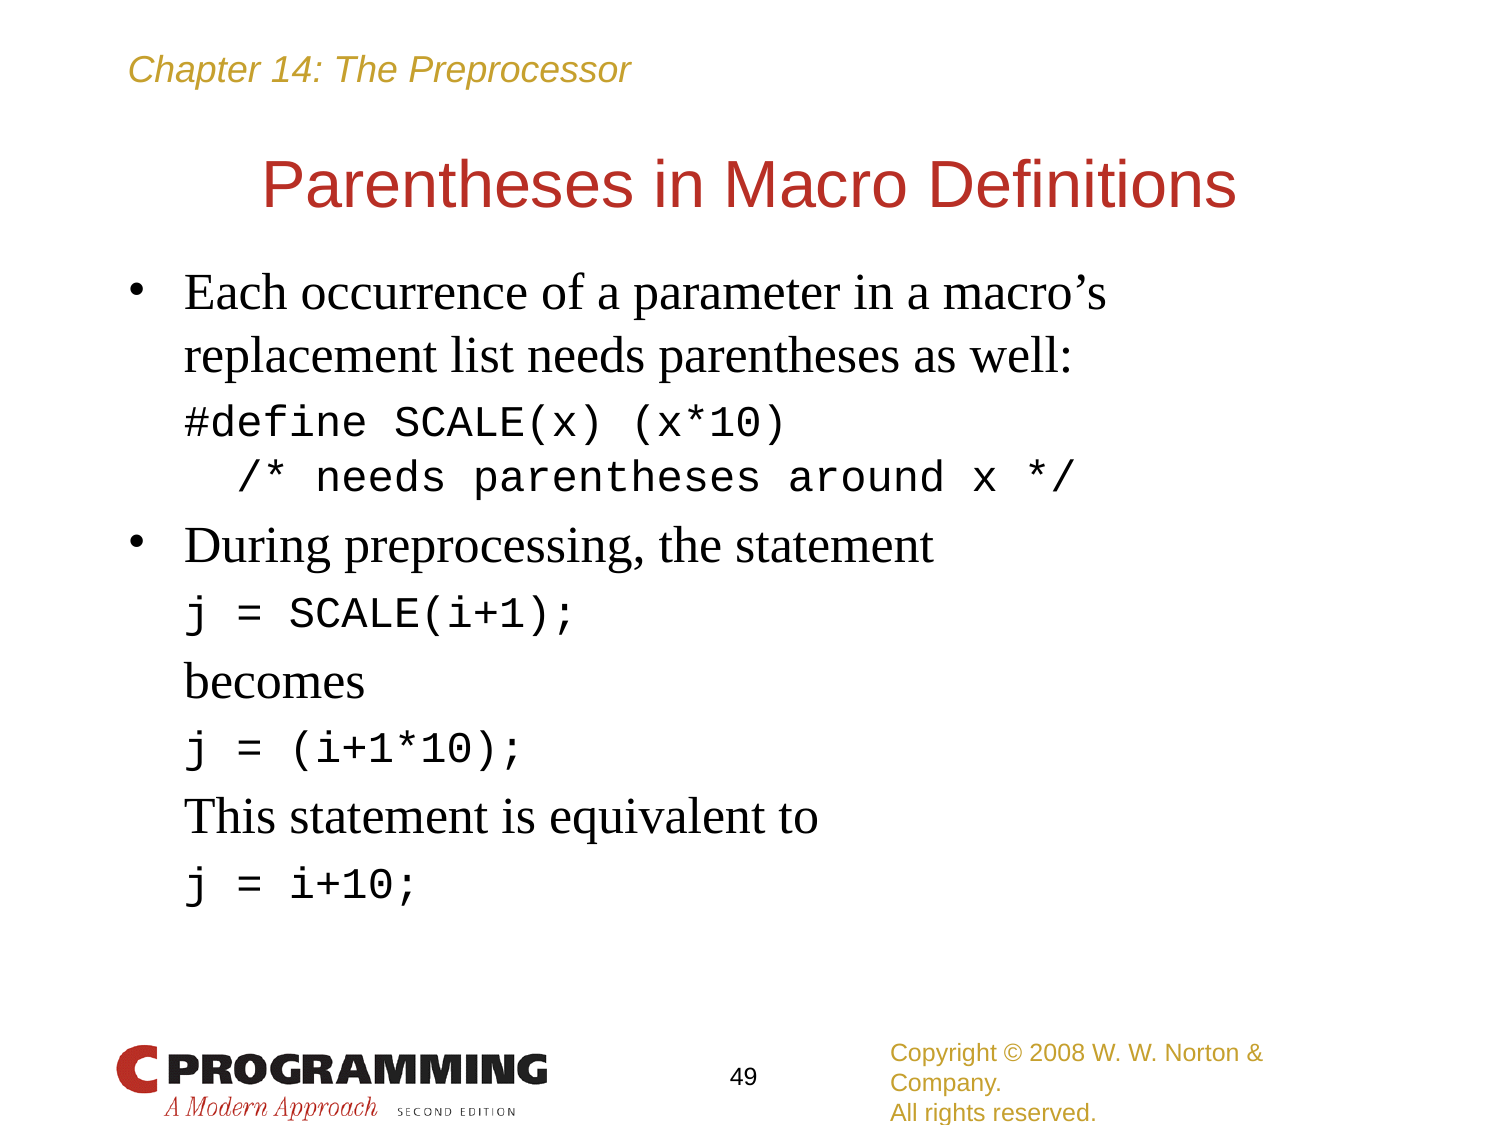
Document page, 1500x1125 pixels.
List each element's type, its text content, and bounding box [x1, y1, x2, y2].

text_box ‹#› [687, 1050, 800, 1100]
text_box Copyright © 2008 W. W. Norton & Company. All rights reserved. [874, 1043, 1388, 1119]
picture [112, 1041, 550, 1123]
list Each occurrence of a parameter in a macro’s replacement list needs parentheses as well: #define SCALE(x) (x*10) /* needs parentheses around x */ During preprocessing, the statement j = SCALE(i+1); becomes j = (i+1*10); This statement is equivalent to j = i+10; [112, 249, 1388, 1038]
title Parentheses in Macro Definitions [112, 125, 1388, 238]
